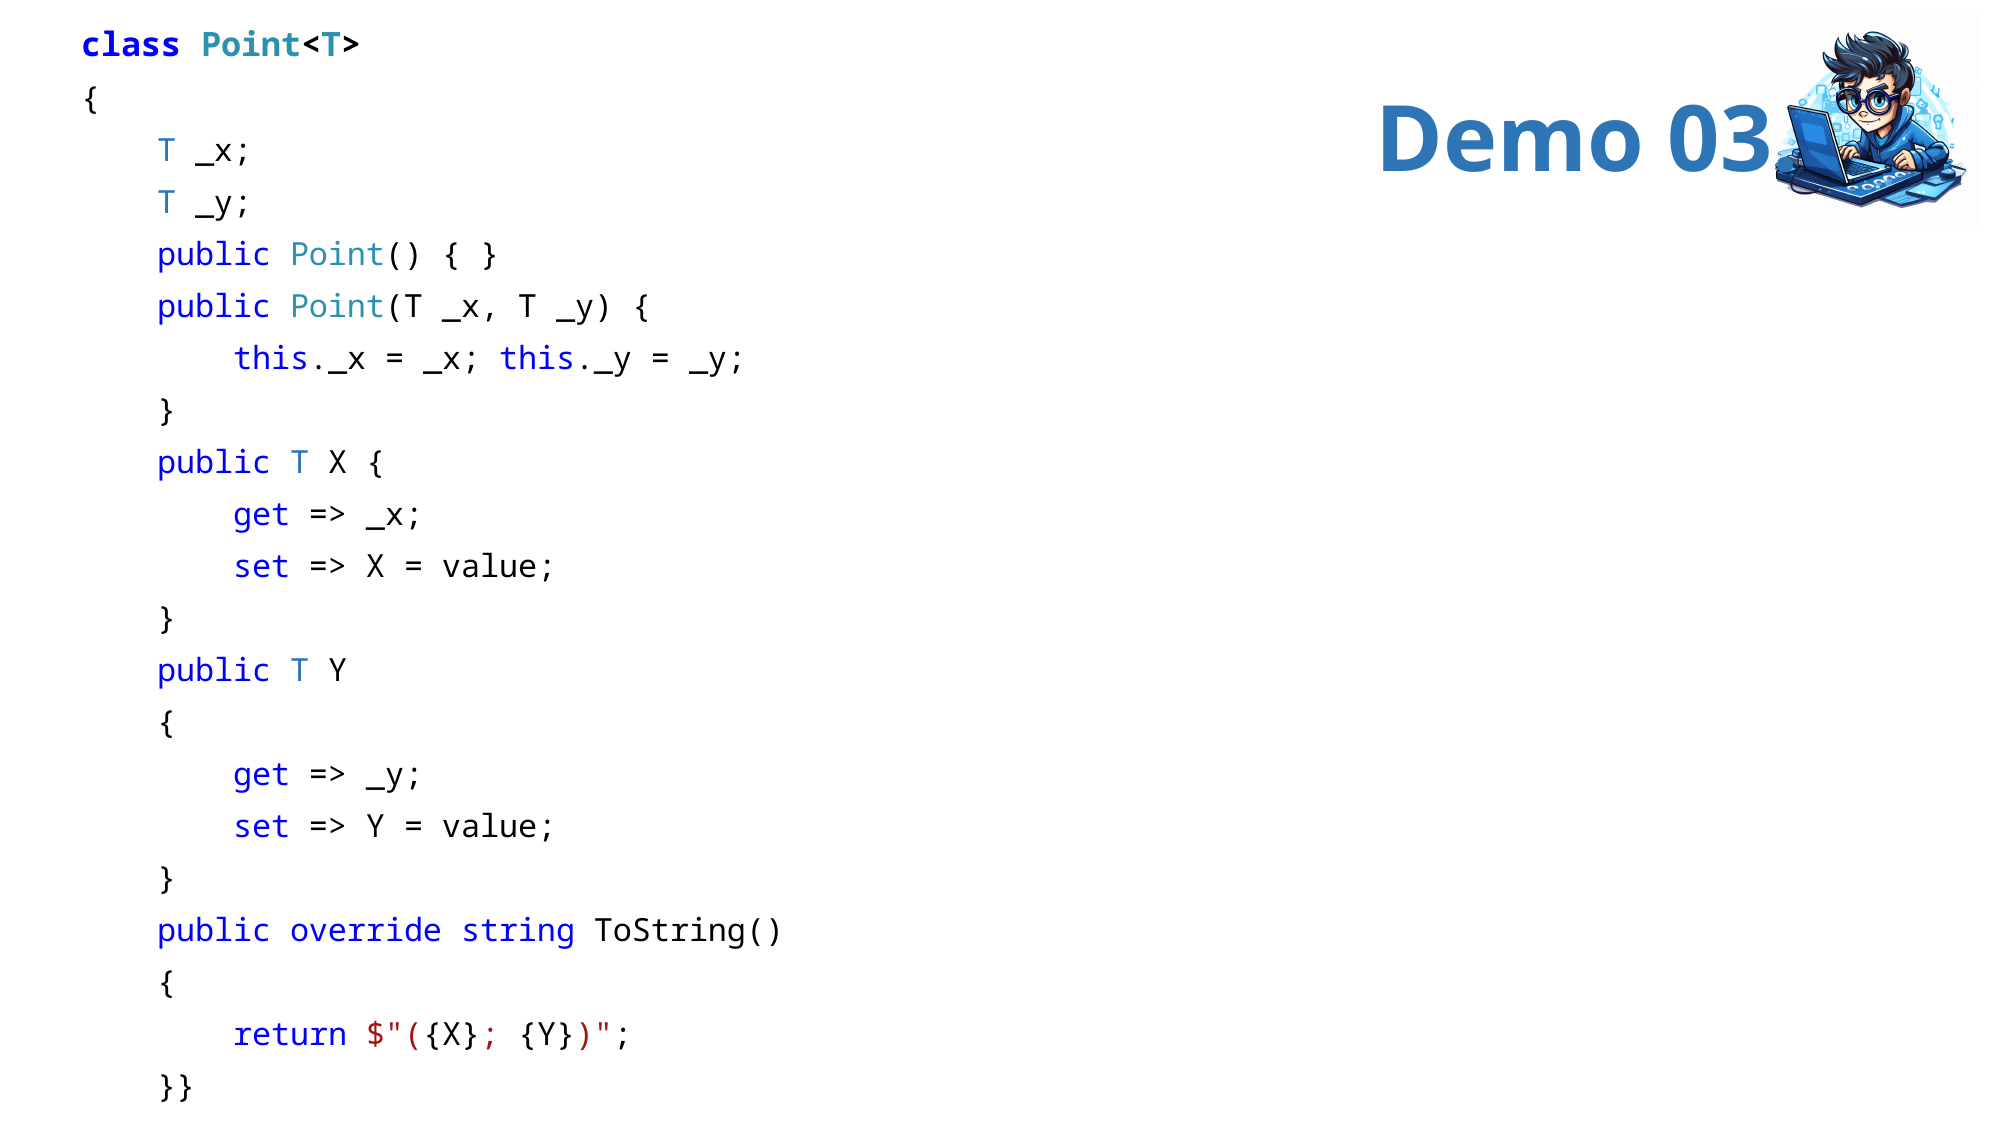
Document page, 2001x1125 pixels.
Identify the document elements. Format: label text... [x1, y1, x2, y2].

picture [1761, 9, 1979, 227]
list class Point<T> { T _x; T _y; public Point() { } public Point(T _x, T _y) { this._x = _x; this._y = _y; } public T X { get => _x; set => X = value; } public T Y { get => _y; set => Y = value; } public override string ToString() { return $"({X}; {Y})"; }} [66, 20, 1863, 1125]
title Demo 03. [1863, 54, 1871, 229]
